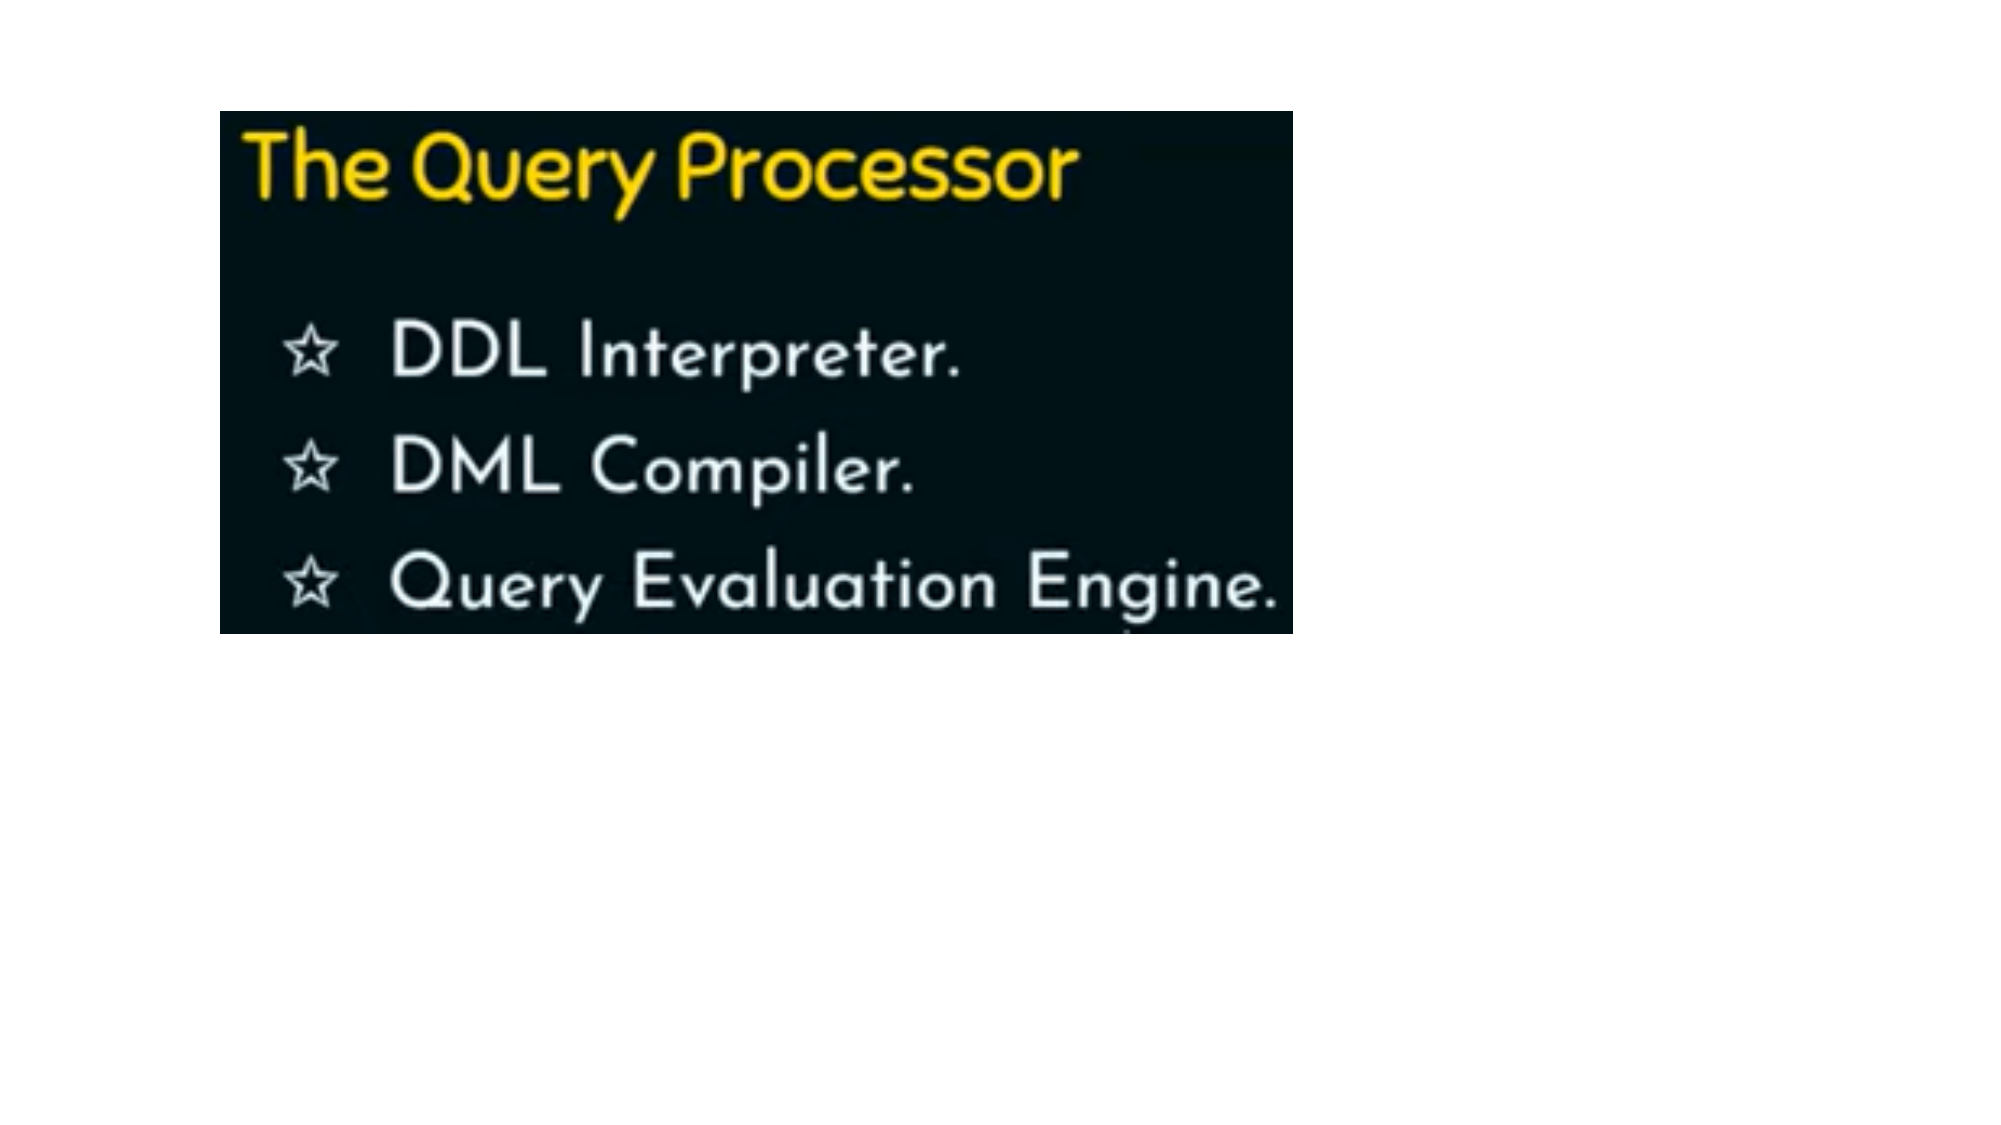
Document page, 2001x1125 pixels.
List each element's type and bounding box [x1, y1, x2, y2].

picture [220, 111, 1293, 634]
